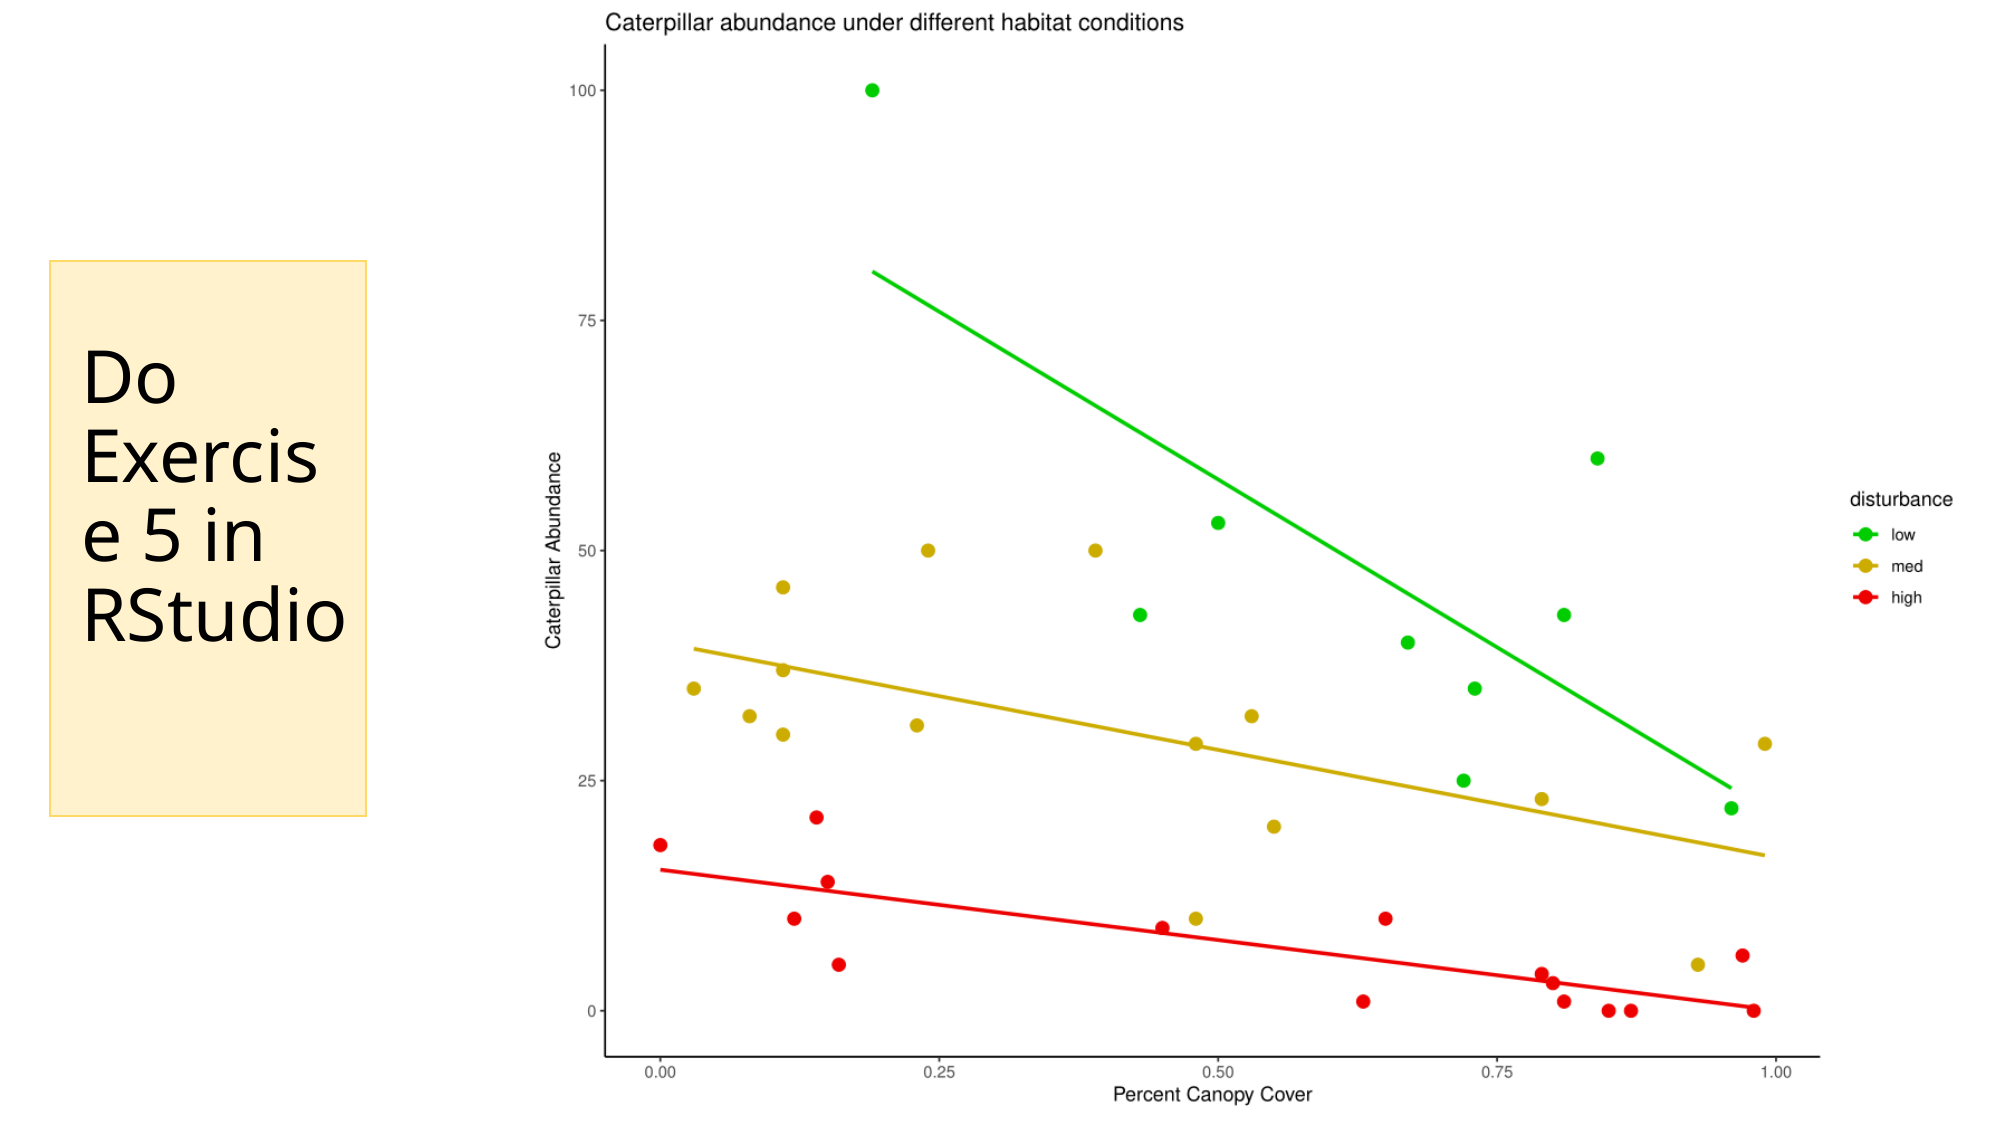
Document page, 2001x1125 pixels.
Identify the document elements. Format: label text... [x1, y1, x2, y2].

text_box [49, 260, 367, 817]
title Do Exercise 5 in RStudio [66, 297, 366, 700]
picture [538, 9, 1966, 1116]
